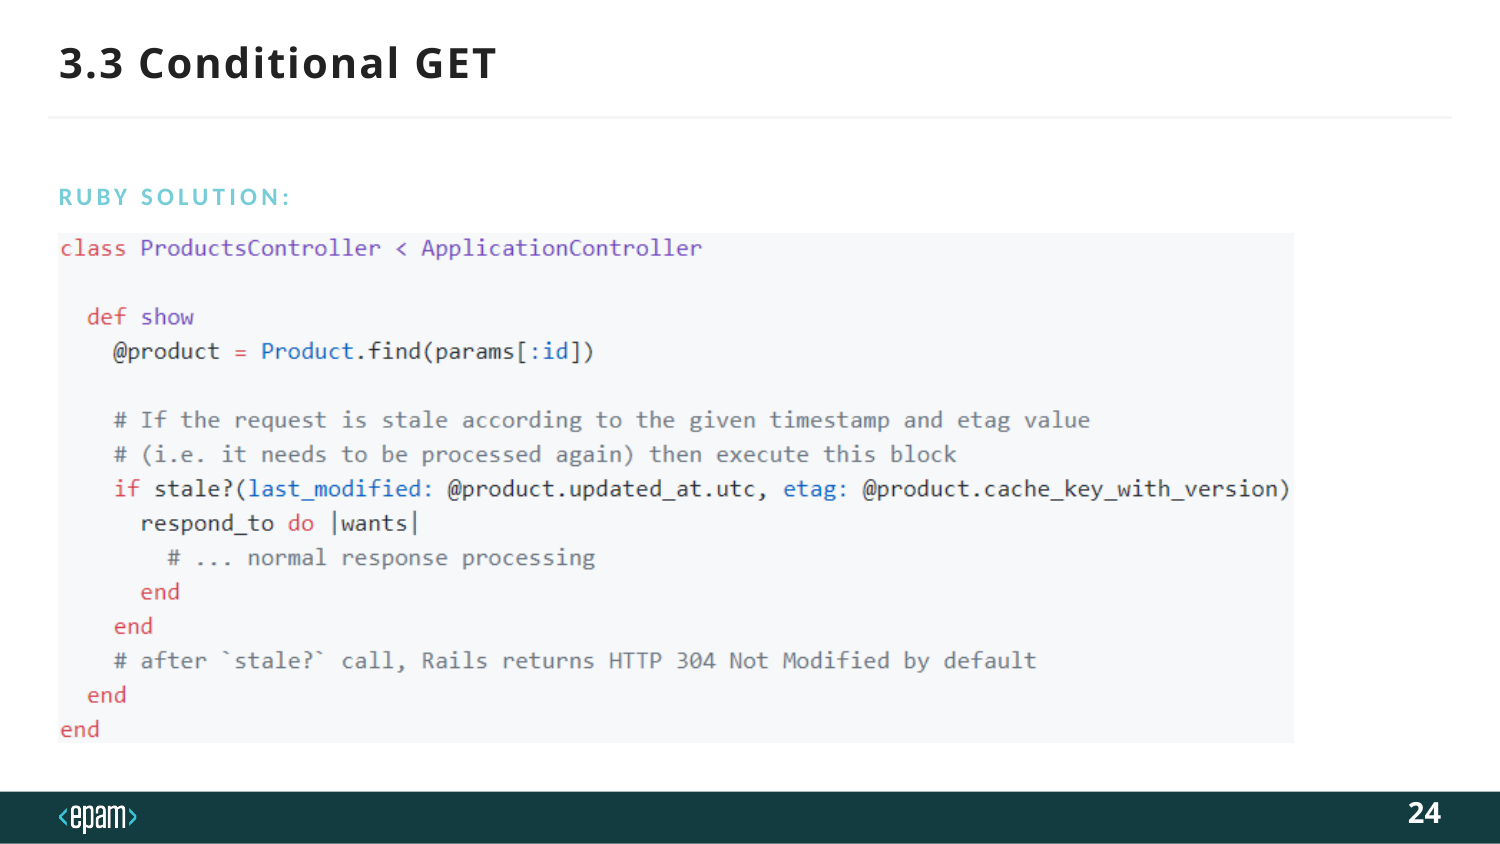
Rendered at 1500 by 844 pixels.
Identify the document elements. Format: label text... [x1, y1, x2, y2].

list Ruby solution: [58, 177, 1442, 234]
slide_number 24 [1216, 791, 1442, 844]
picture [58, 233, 1294, 743]
title 3.3 Conditional GET [59, 37, 1442, 87]
